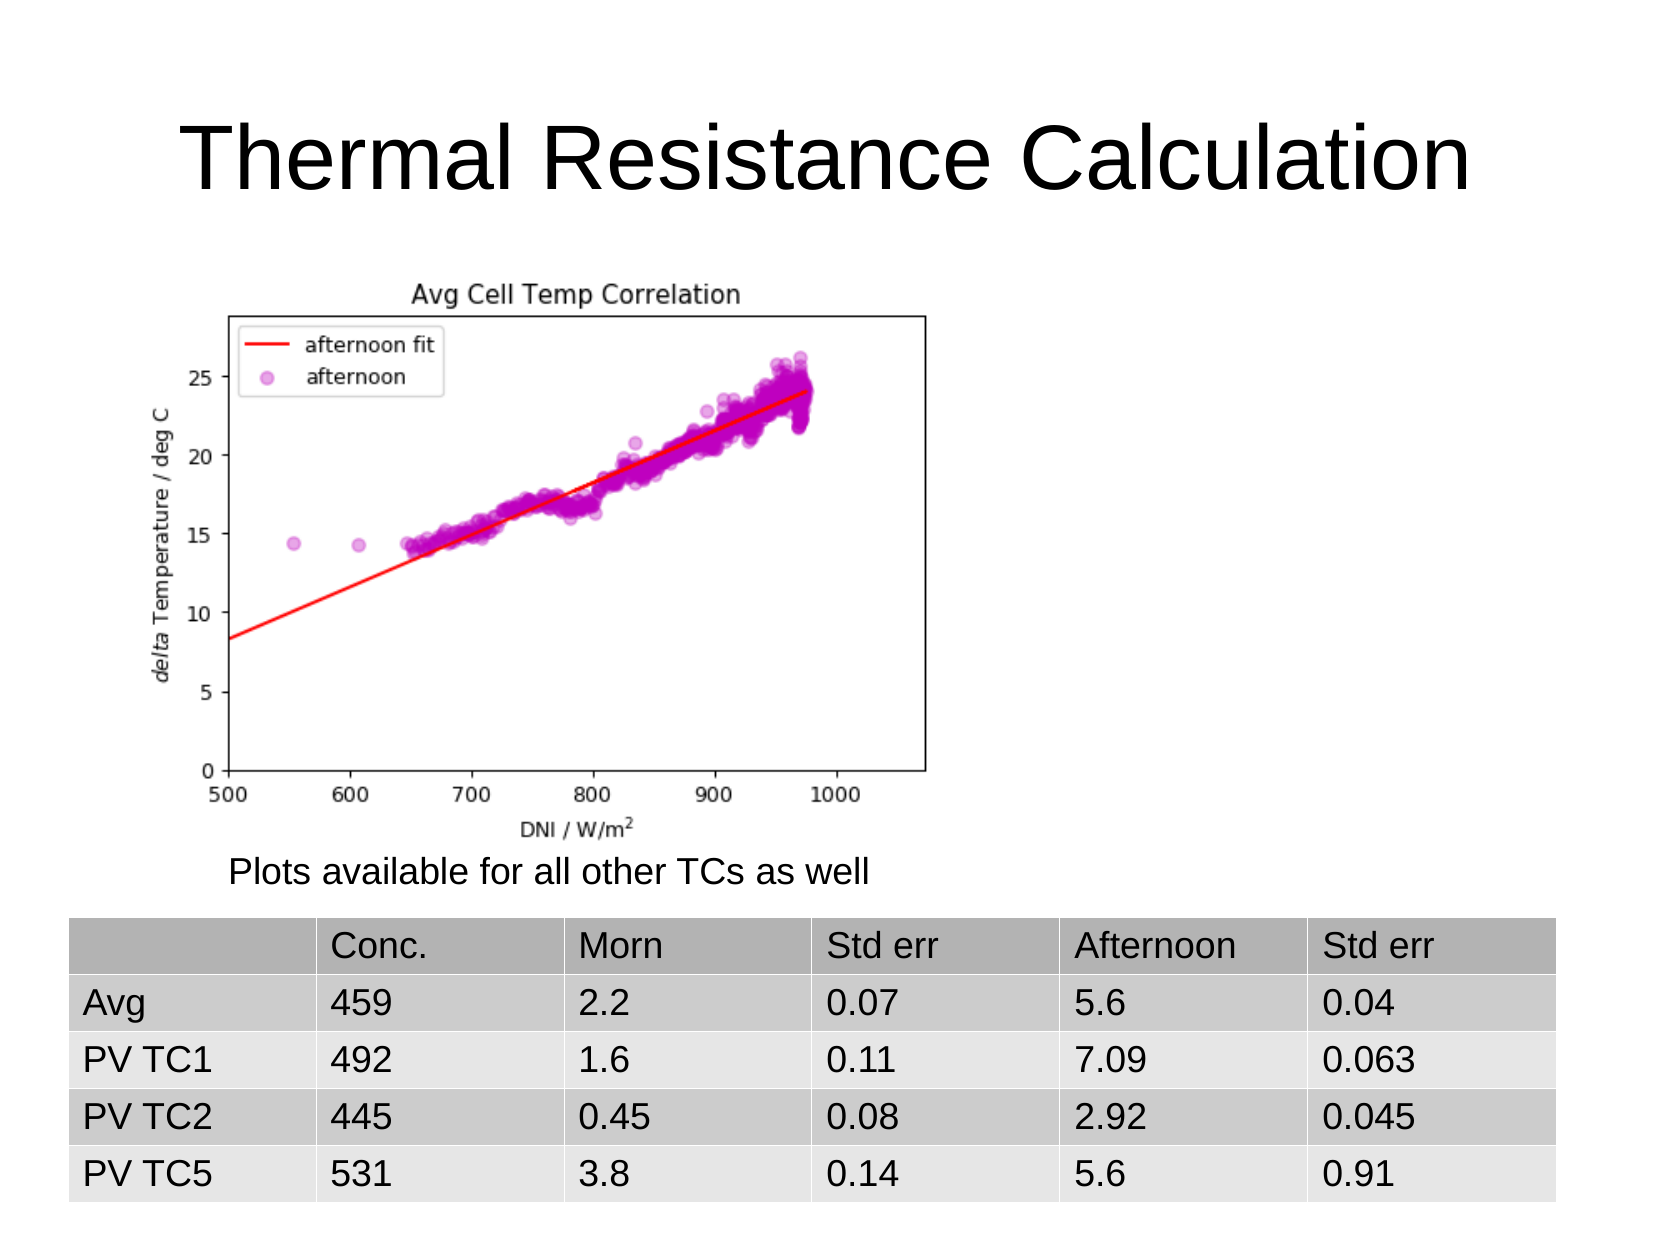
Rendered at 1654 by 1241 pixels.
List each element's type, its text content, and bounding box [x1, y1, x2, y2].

table_cell 531 [317, 1146, 564, 1202]
table_cell 0.45 [565, 1089, 811, 1145]
table_cell PV TC1 [69, 1032, 316, 1088]
table_header Conc. [317, 918, 564, 974]
table_cell 0.14 [812, 1146, 1059, 1202]
table_cell 1.6 [565, 1032, 811, 1088]
table_cell Avg [69, 975, 316, 1031]
table_cell 0.91 [1308, 1146, 1556, 1202]
table_cell 0.045 [1308, 1089, 1556, 1145]
table_cell 7.09 [1060, 1032, 1307, 1088]
table_header Afternoon [1060, 918, 1307, 974]
table_cell 2.92 [1060, 1089, 1307, 1145]
table_cell 0.07 [812, 975, 1059, 1031]
table_header Std err [1308, 918, 1556, 974]
table_cell 0.04 [1308, 975, 1556, 1031]
table_cell 492 [317, 1032, 564, 1088]
table_cell PV TC5 [69, 1146, 316, 1202]
table_header [69, 918, 316, 974]
text_box Thermal Resistance Calculation [82, 49, 1571, 257]
table_cell 459 [317, 975, 564, 1031]
table_header Morn [565, 918, 811, 974]
table_cell 0.063 [1308, 1032, 1556, 1088]
table_header Std err [812, 918, 1059, 974]
picture [134, 269, 946, 859]
table_cell 3.8 [565, 1146, 811, 1202]
table_cell 5.6 [1060, 975, 1307, 1031]
table_cell 5.6 [1060, 1146, 1307, 1202]
table_cell PV TC2 [69, 1089, 316, 1145]
table_cell 445 [317, 1089, 564, 1145]
table_cell 0.08 [812, 1089, 1059, 1145]
text_box Plots available for all other TCs as well [213, 867, 885, 897]
table_cell 0.11 [812, 1032, 1059, 1088]
table_cell 2.2 [565, 975, 811, 1031]
